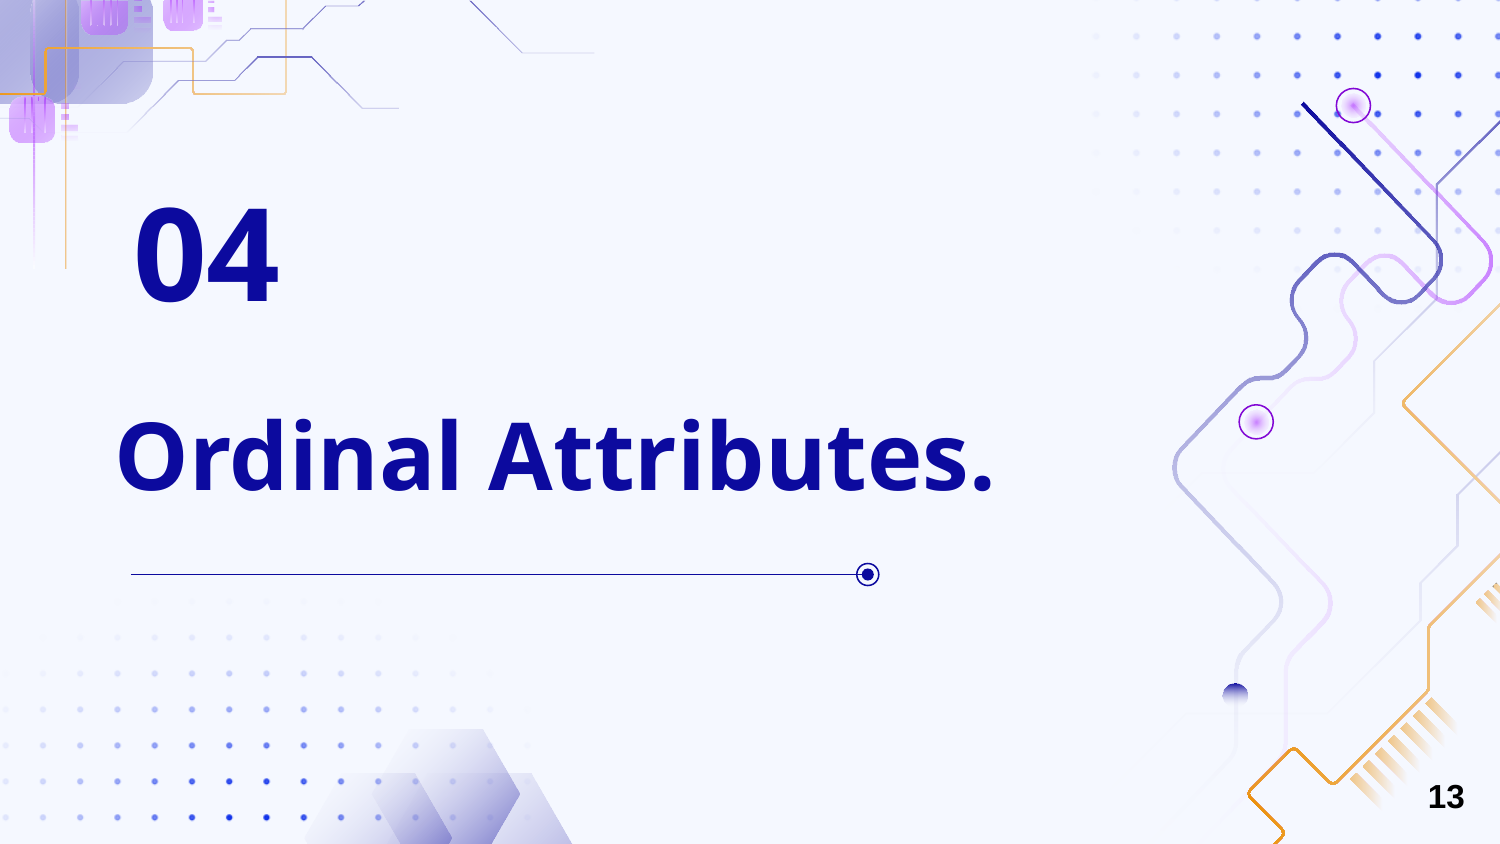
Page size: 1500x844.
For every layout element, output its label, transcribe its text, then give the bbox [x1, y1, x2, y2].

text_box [130, 563, 879, 586]
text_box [1063, 0, 1500, 844]
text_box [0, 549, 583, 844]
title 04 [118, 168, 398, 331]
title Ordinal Attributes. [99, 331, 1058, 575]
